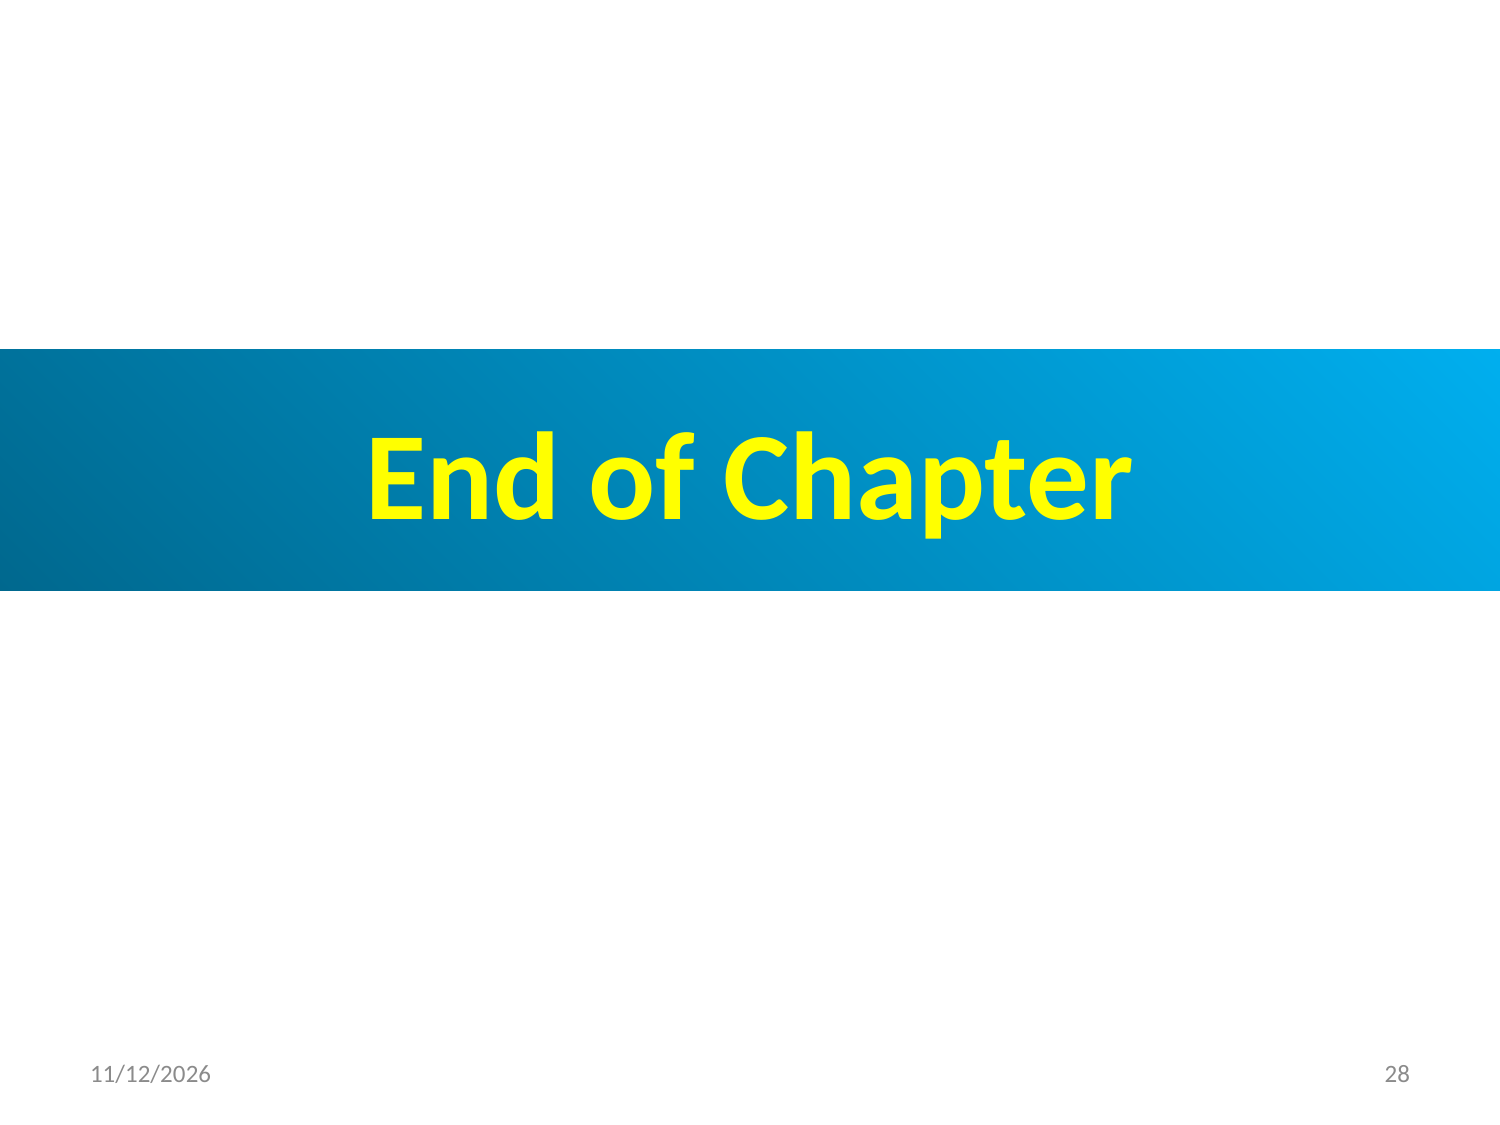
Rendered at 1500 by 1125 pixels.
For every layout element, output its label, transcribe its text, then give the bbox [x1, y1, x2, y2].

slide_number 28 [1074, 1042, 1425, 1103]
title End of Chapter [0, 349, 1500, 591]
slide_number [75, 1042, 425, 1103]
